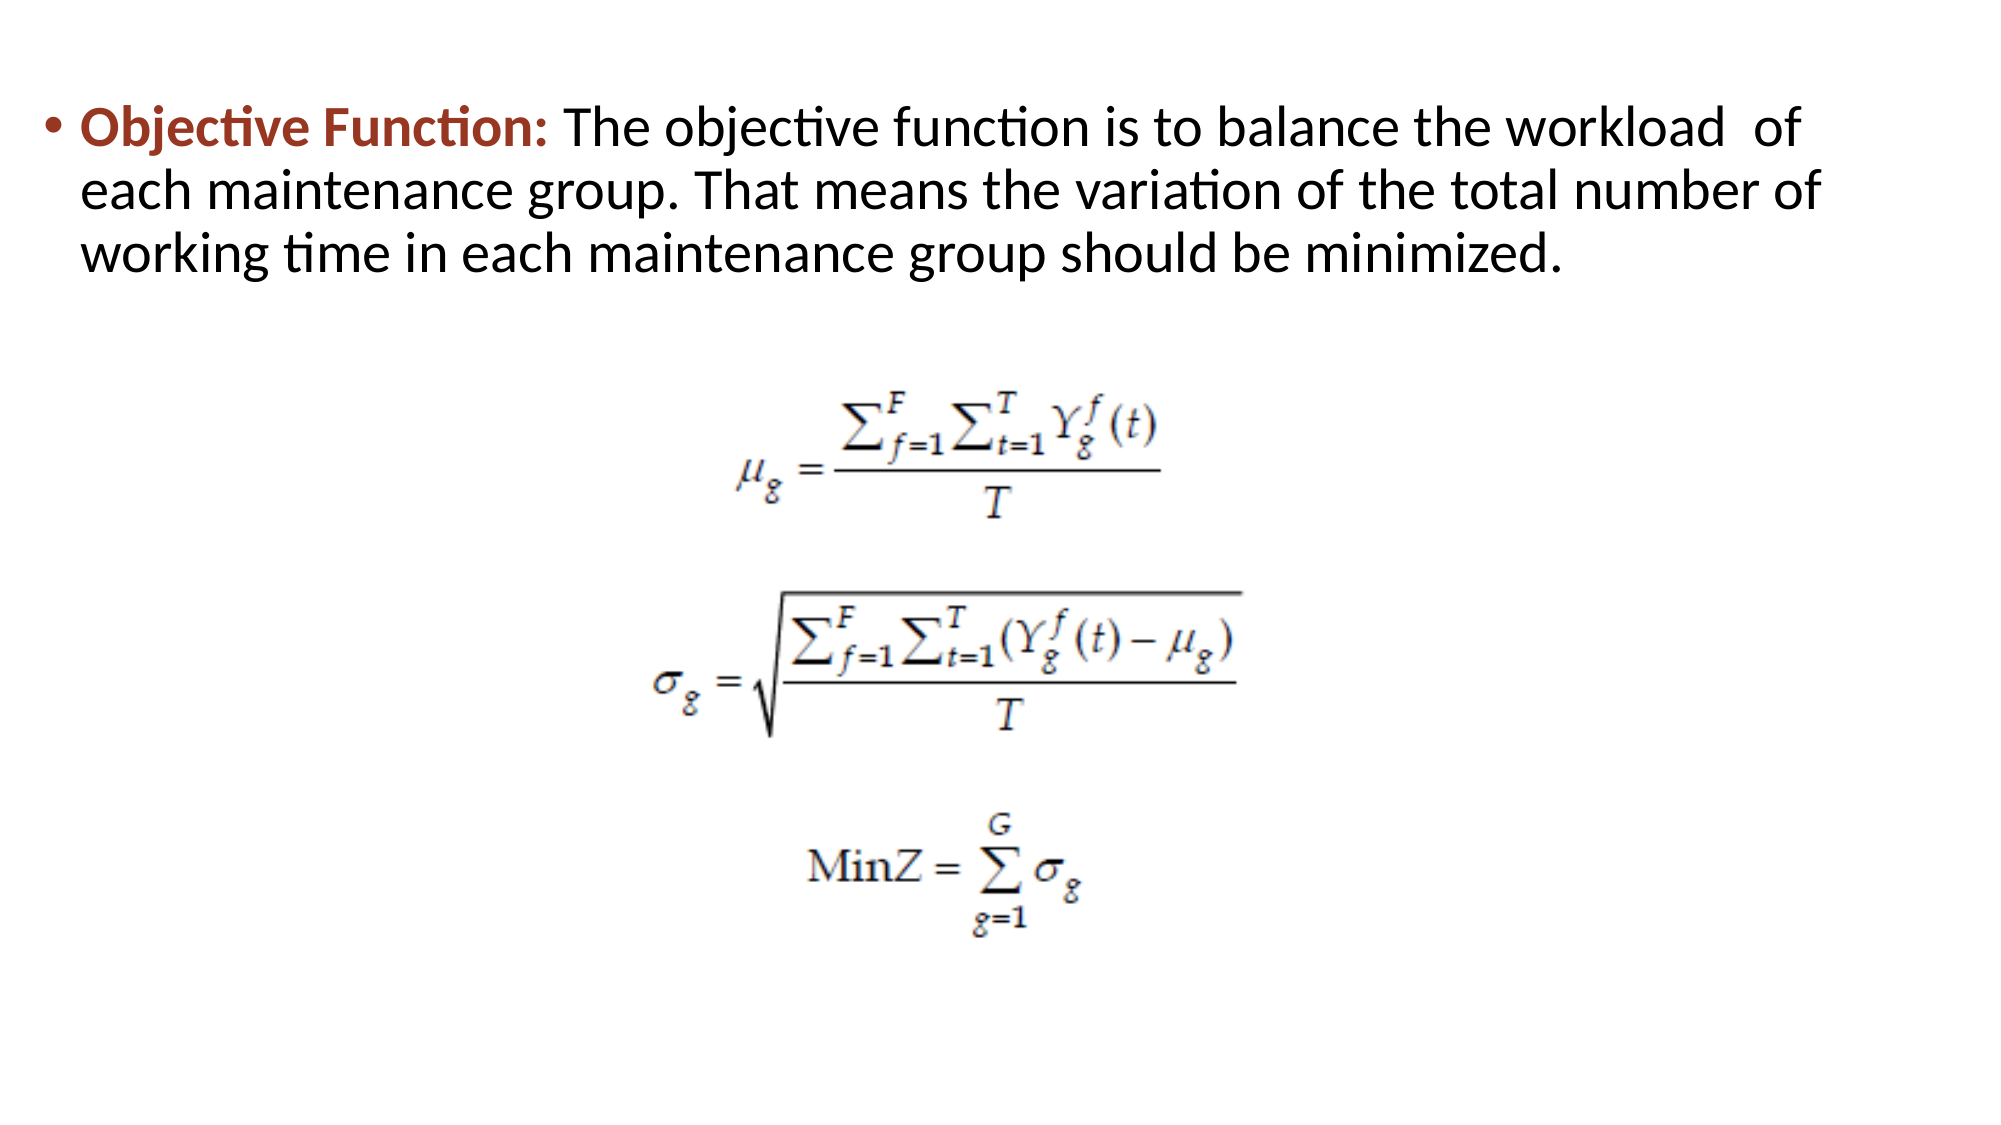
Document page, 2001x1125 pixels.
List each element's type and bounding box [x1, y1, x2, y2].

picture [535, 375, 1398, 977]
